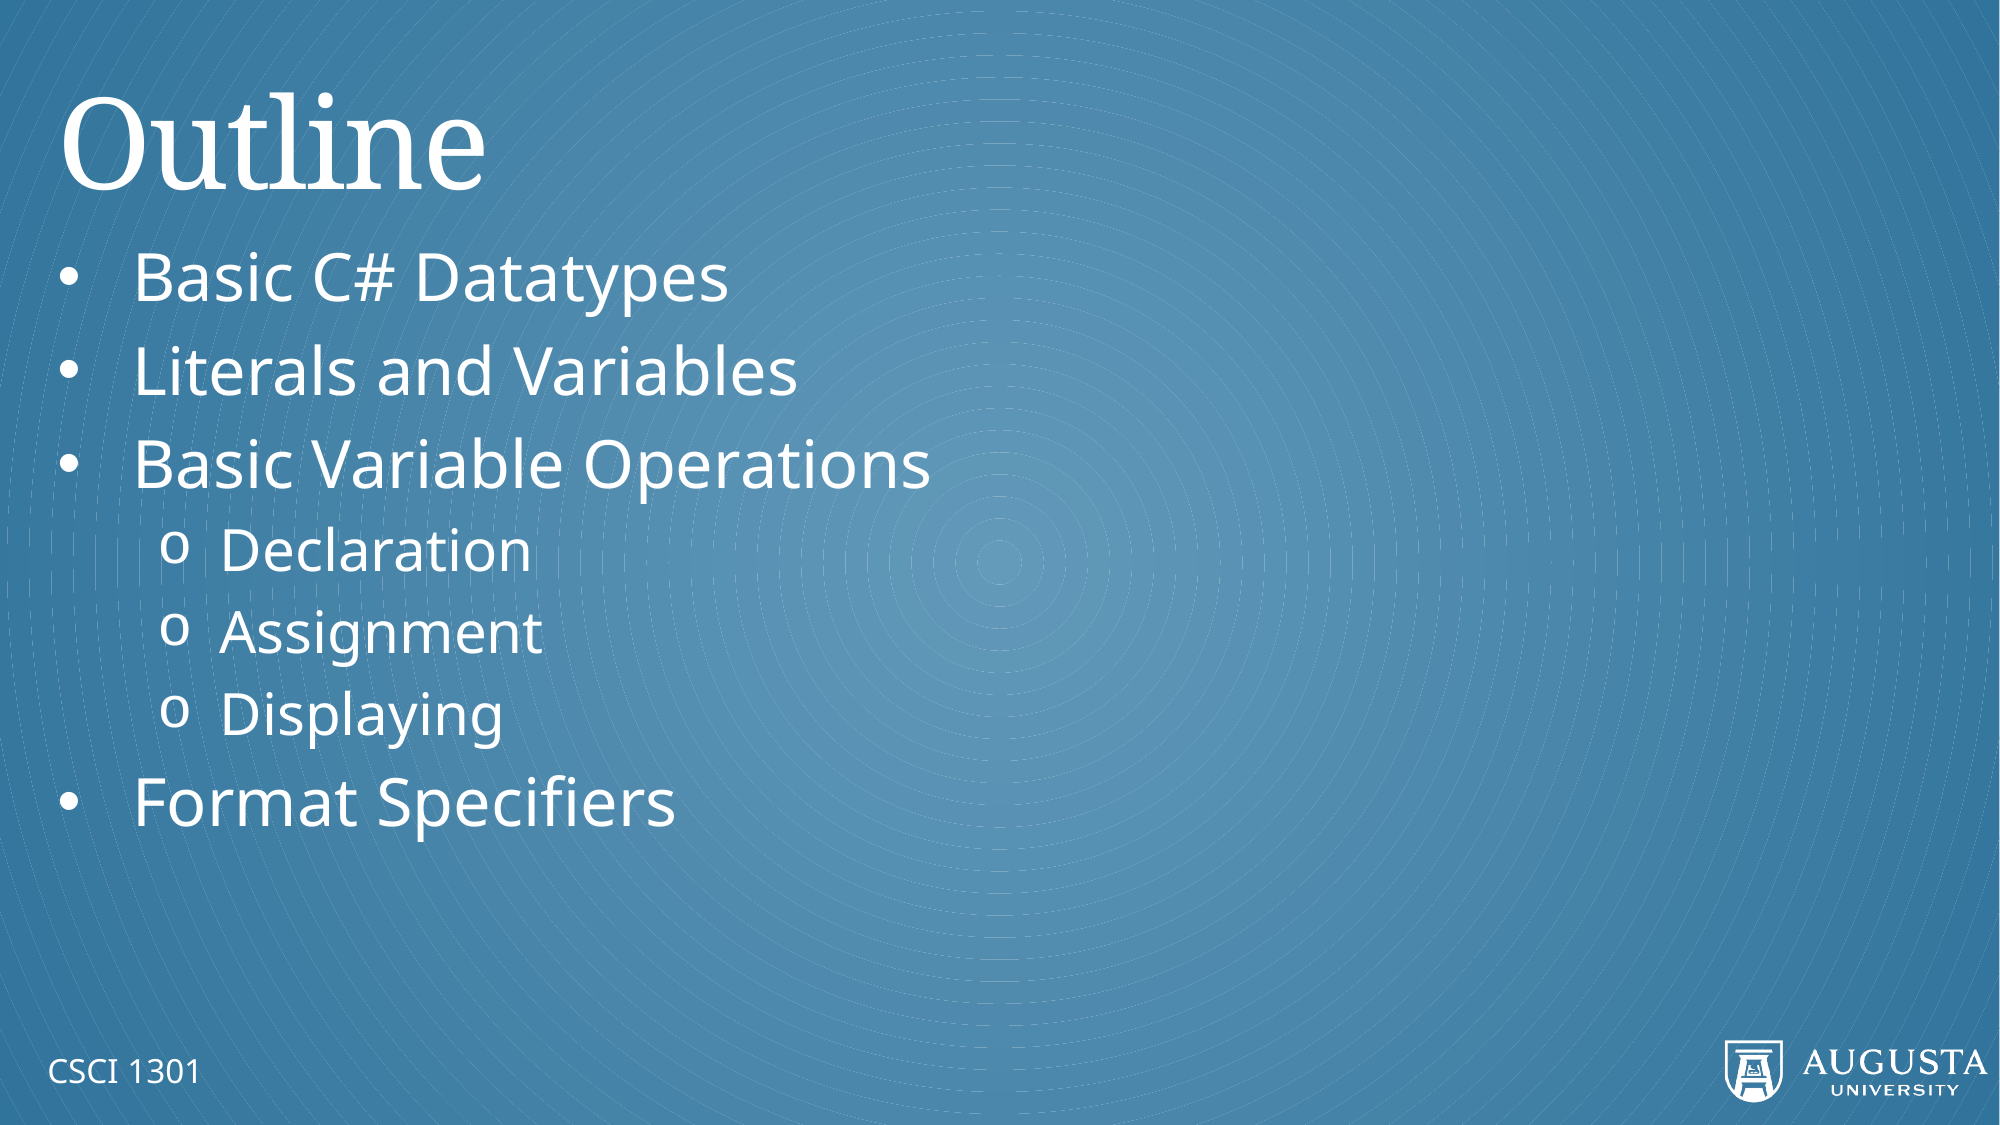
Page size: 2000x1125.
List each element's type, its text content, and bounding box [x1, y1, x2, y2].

list Basic C# Datatypes Literals and Variables Basic Variable Operations Declaration Assignment Displaying Format Specifiers [37, 224, 1963, 1005]
title Outline [37, 37, 1963, 224]
picture [1712, 999, 2000, 1125]
footer CSCI 1301 [37, 1042, 660, 1103]
